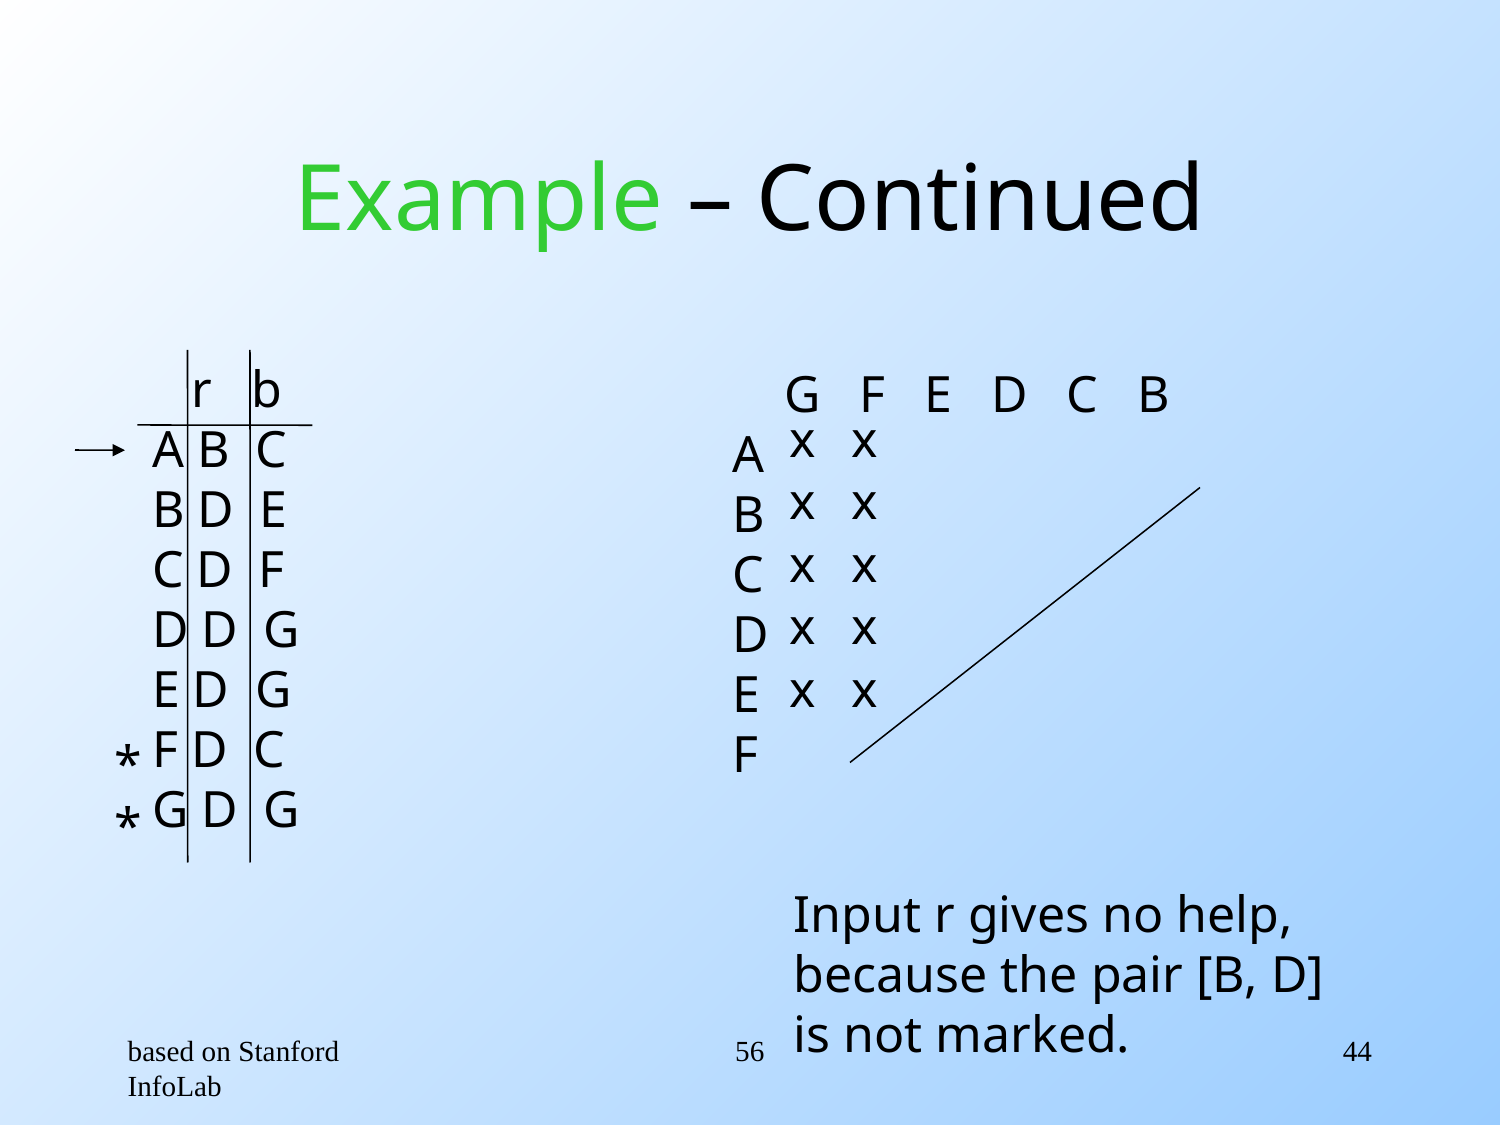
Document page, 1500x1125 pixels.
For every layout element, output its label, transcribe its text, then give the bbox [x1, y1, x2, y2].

slide_number based on Stanford InfoLab [112, 1024, 426, 1101]
text_box G F E D C B A B C D E F [717, 355, 1186, 791]
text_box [837, 399, 893, 726]
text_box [774, 399, 831, 726]
text_box Input r gives no help, because the pair [B, D] is not marked. [779, 874, 1340, 1070]
footer 56 [512, 1024, 988, 1101]
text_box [74, 349, 316, 863]
title Example – Continued [112, 99, 1388, 288]
slide_number 44 [1074, 1024, 1388, 1101]
